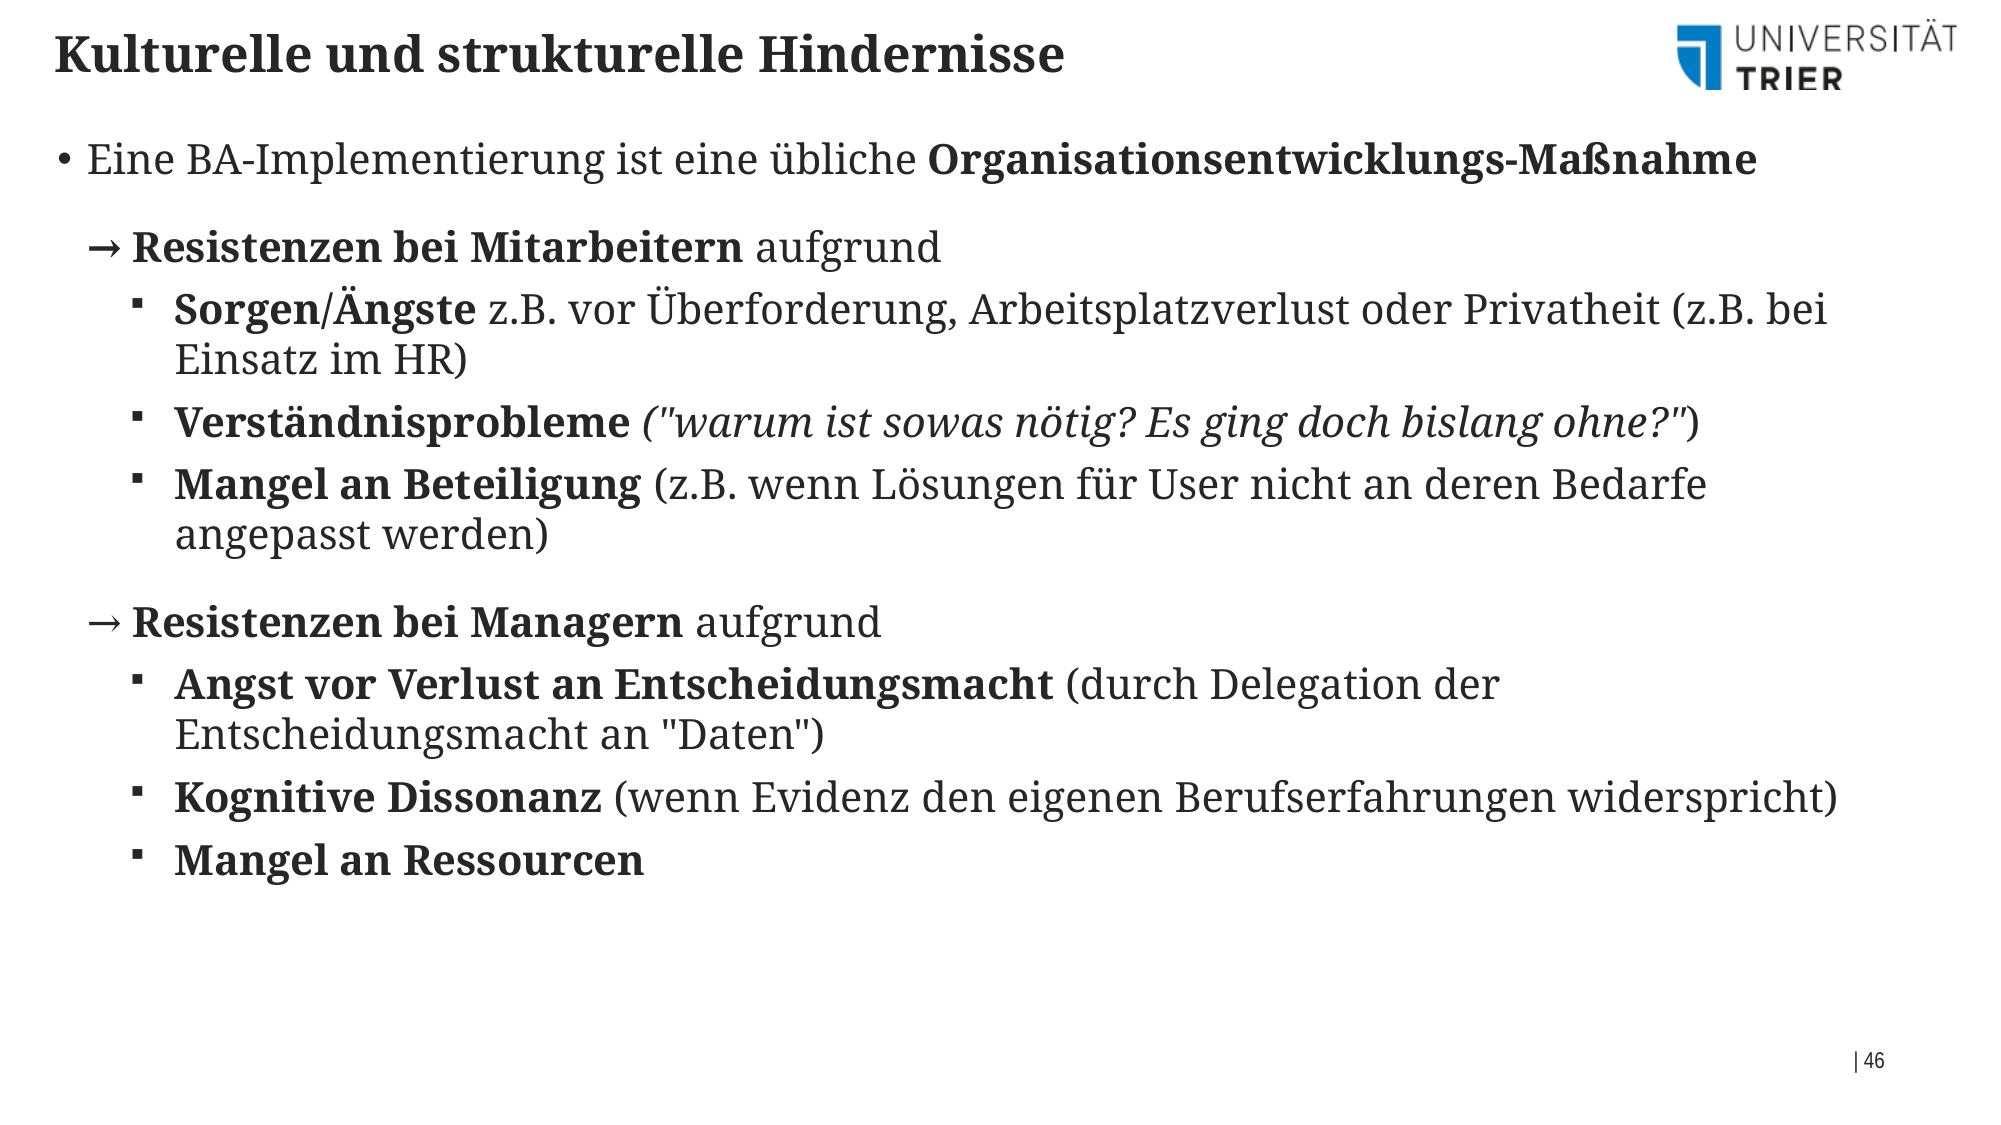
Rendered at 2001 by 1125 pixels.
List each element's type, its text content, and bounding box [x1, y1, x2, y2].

list Kulturelle und strukturelle Hindernisse [39, 15, 1840, 90]
list Eine BA-Implementierung ist eine übliche Organisationsentwicklungs-Maßnahme → Resistenzen bei Mitarbeitern aufgrund Sorgen/Ängste z.B. vor Überforderung, Arbeitsplatzverlust oder Privatheit (z.B. bei Einsatz im HR) Verständnisprobleme ("warum ist sowas nötig? Es ging doch bislang ohne?") Mangel an Beteiligung (z.B. wenn Lösungen für User nicht an deren Bedarfe angepasst werden) → Resistenzen bei Managern aufgrund Angst vor Verlust an Entscheidungsmacht (durch Delegation der Entscheidungsmacht an "Daten") Kognitive Dissonanz (wenn Evidenz den eigenen Berufserfahrungen widerspricht) Mangel an Ressourcen [42, 125, 1900, 1090]
slide_number | 46 [1433, 1029, 1900, 1090]
